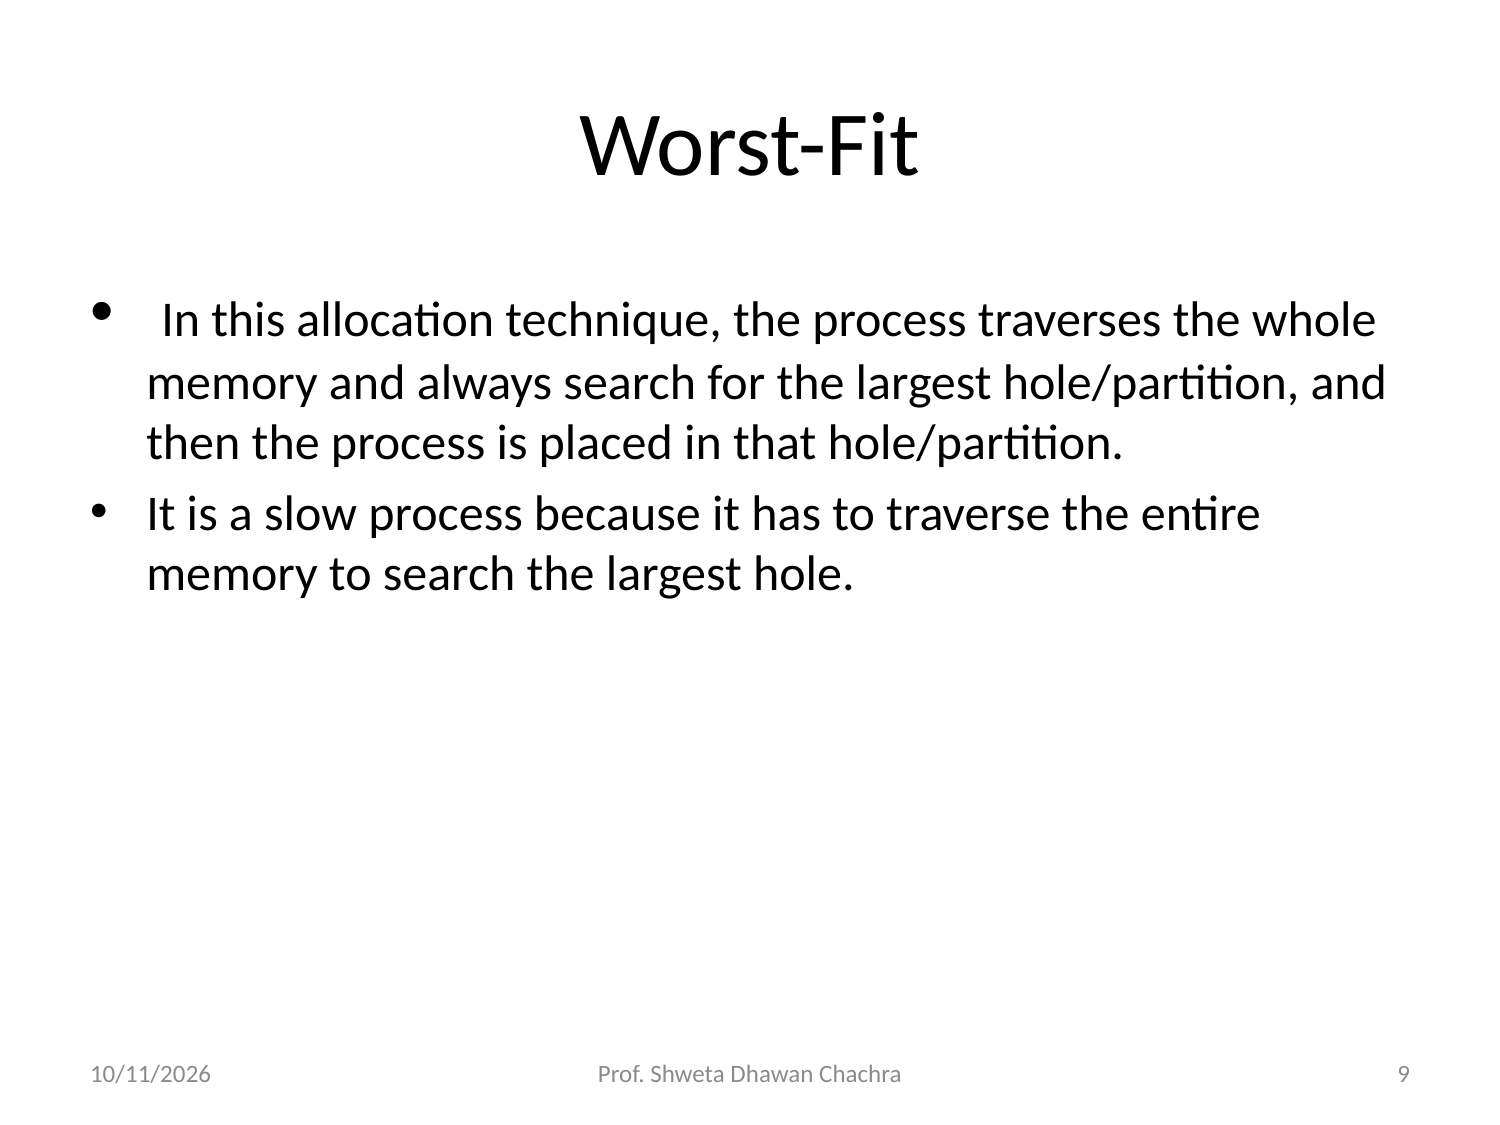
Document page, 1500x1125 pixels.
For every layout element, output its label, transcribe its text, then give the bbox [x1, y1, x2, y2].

list In this allocation technique, the process traverses the whole memory and always search for the largest hole/partition, and then the process is placed in that hole/partition. It is a slow process because it has to traverse the entire memory to search the largest hole. [75, 262, 1425, 1005]
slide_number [75, 1042, 425, 1103]
footer Prof. Shweta Dhawan Chachra [512, 1042, 988, 1103]
slide_number 9 [1074, 1042, 1425, 1103]
title Worst-Fit [75, 45, 1425, 233]
